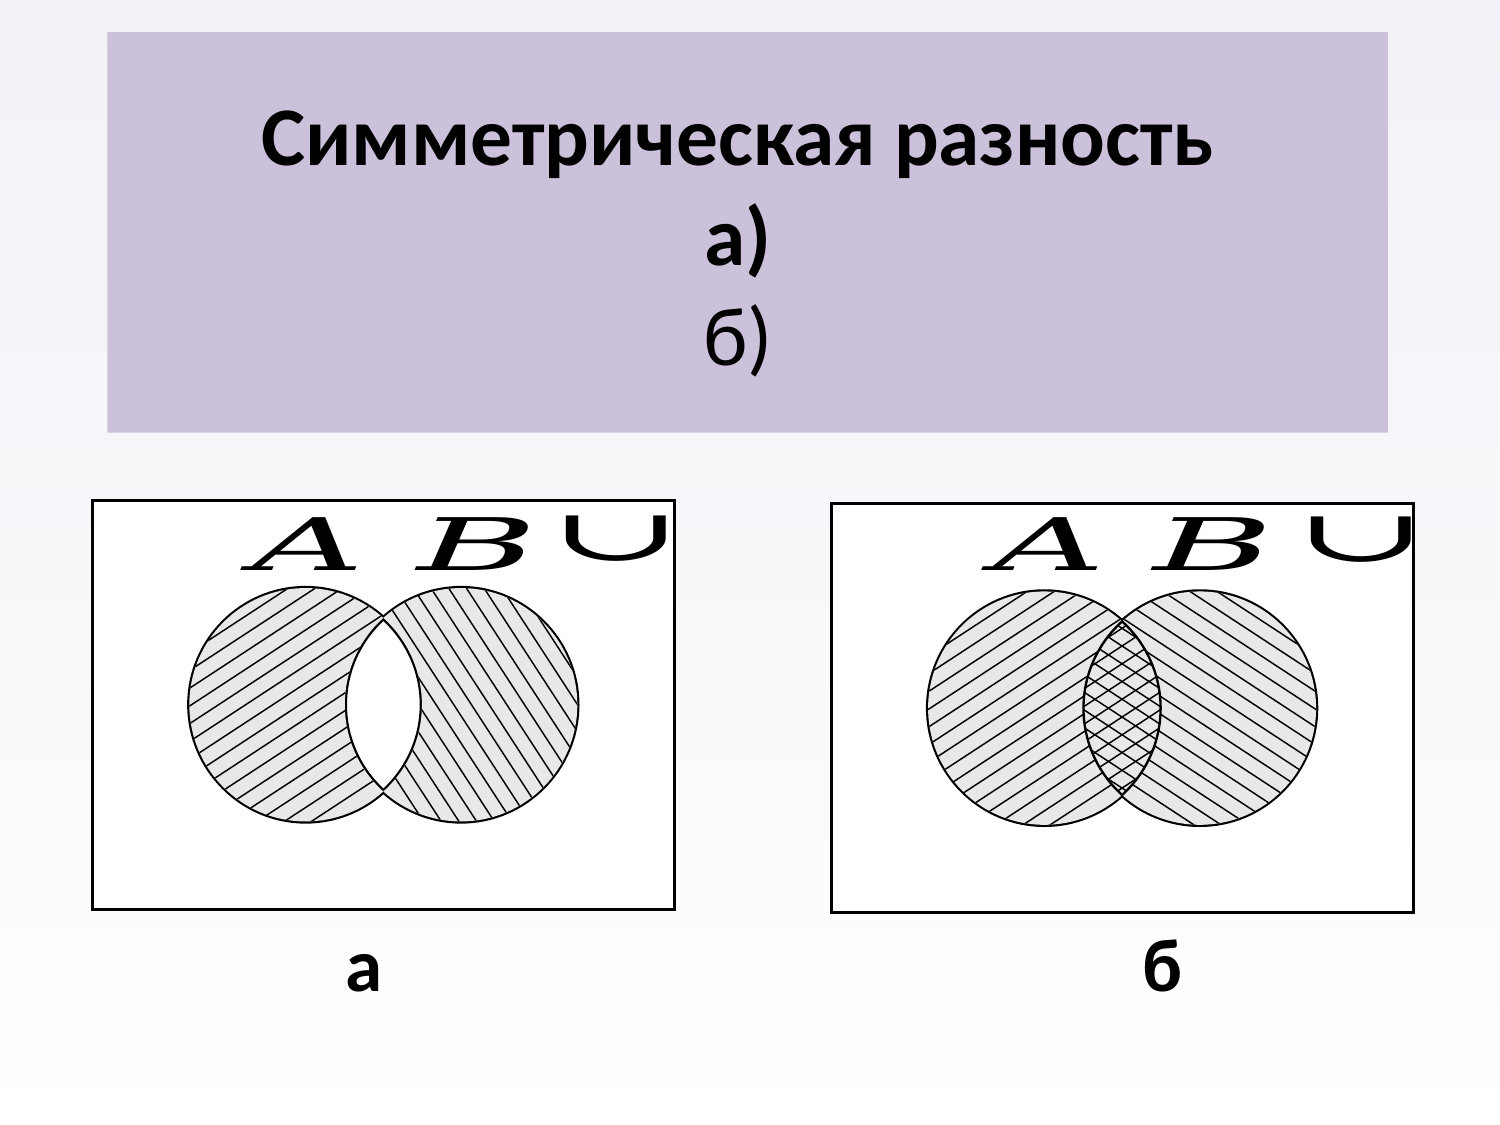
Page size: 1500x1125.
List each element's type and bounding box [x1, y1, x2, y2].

list [79, 468, 1416, 1047]
text_box [88, 496, 1429, 1016]
